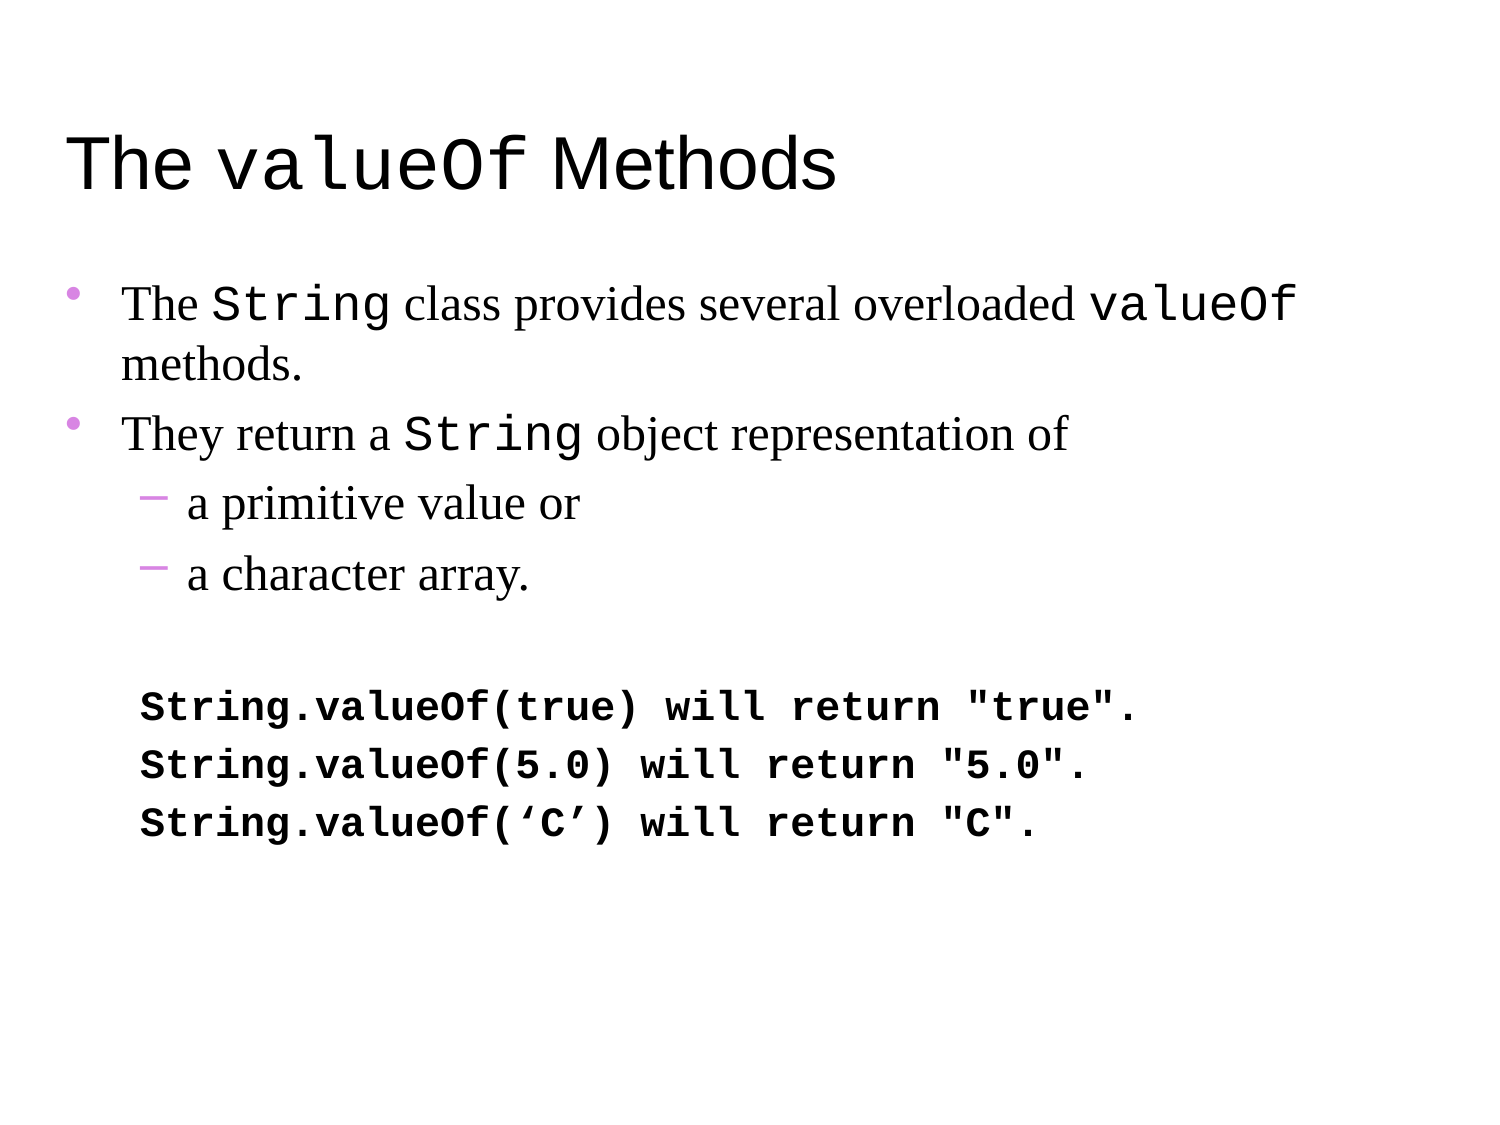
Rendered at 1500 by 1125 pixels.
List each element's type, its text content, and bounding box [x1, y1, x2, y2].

title The valueOf Methods [49, 49, 1463, 213]
list The String class provides several overloaded valueOf methods. They return a String object representation of a primitive value or a character array. String.valueOf(true) will return "true". String.valueOf(5.0) will return "5.0". String.valueOf(‘C’) will return "C". [49, 262, 1398, 1013]
